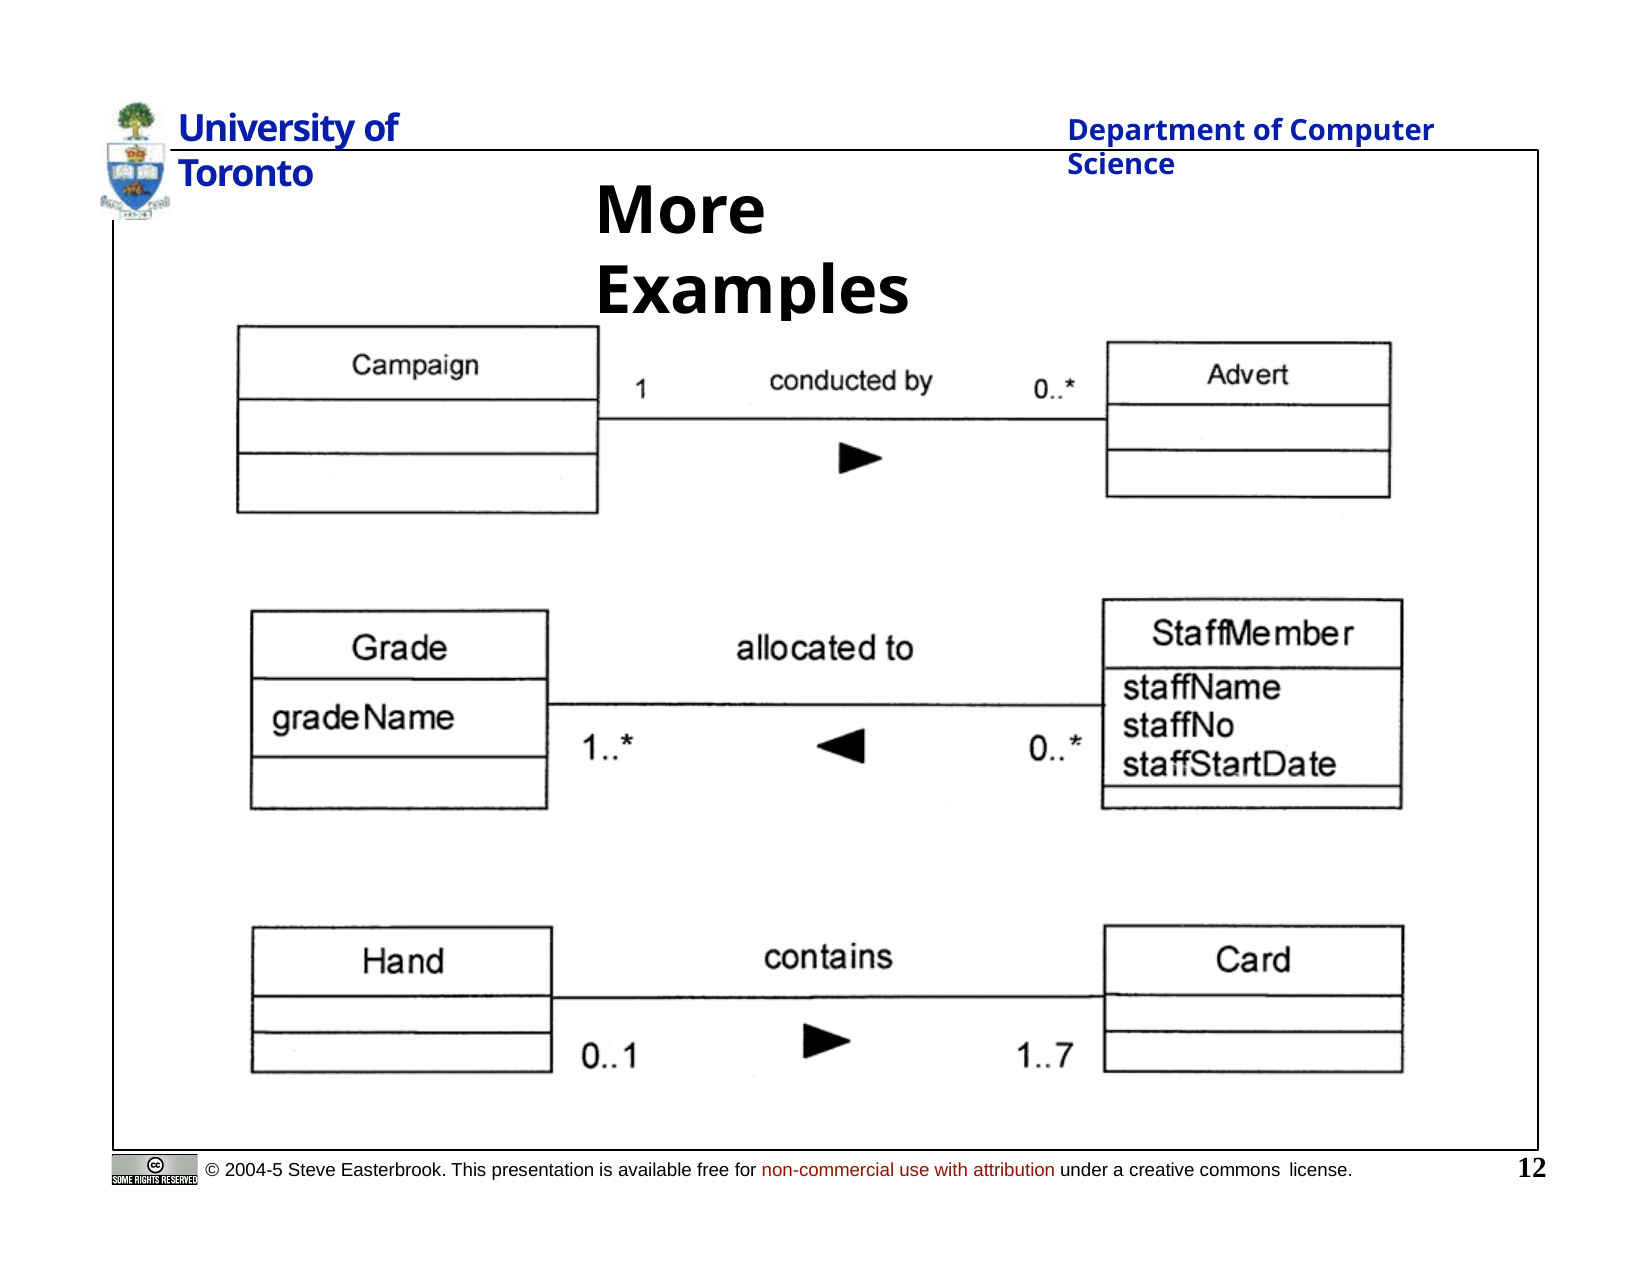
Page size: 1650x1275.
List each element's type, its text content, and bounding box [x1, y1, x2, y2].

text_box [111, 1154, 198, 1185]
text_box [241, 912, 1406, 1079]
title More Examples [592, 164, 1083, 321]
text_box [99, 99, 171, 220]
footer © 2004-5 Steve Easterbrook. This presentation is available free for non-commercial use with attribution under a creative commons license. [203, 1156, 1358, 1275]
text_box [235, 321, 1394, 524]
slide_number 12 [1511, 1149, 1553, 1275]
text_box [249, 594, 1405, 827]
text_box University of Toronto [175, 102, 522, 195]
text_box Department of Computer Science [1065, 108, 1540, 181]
